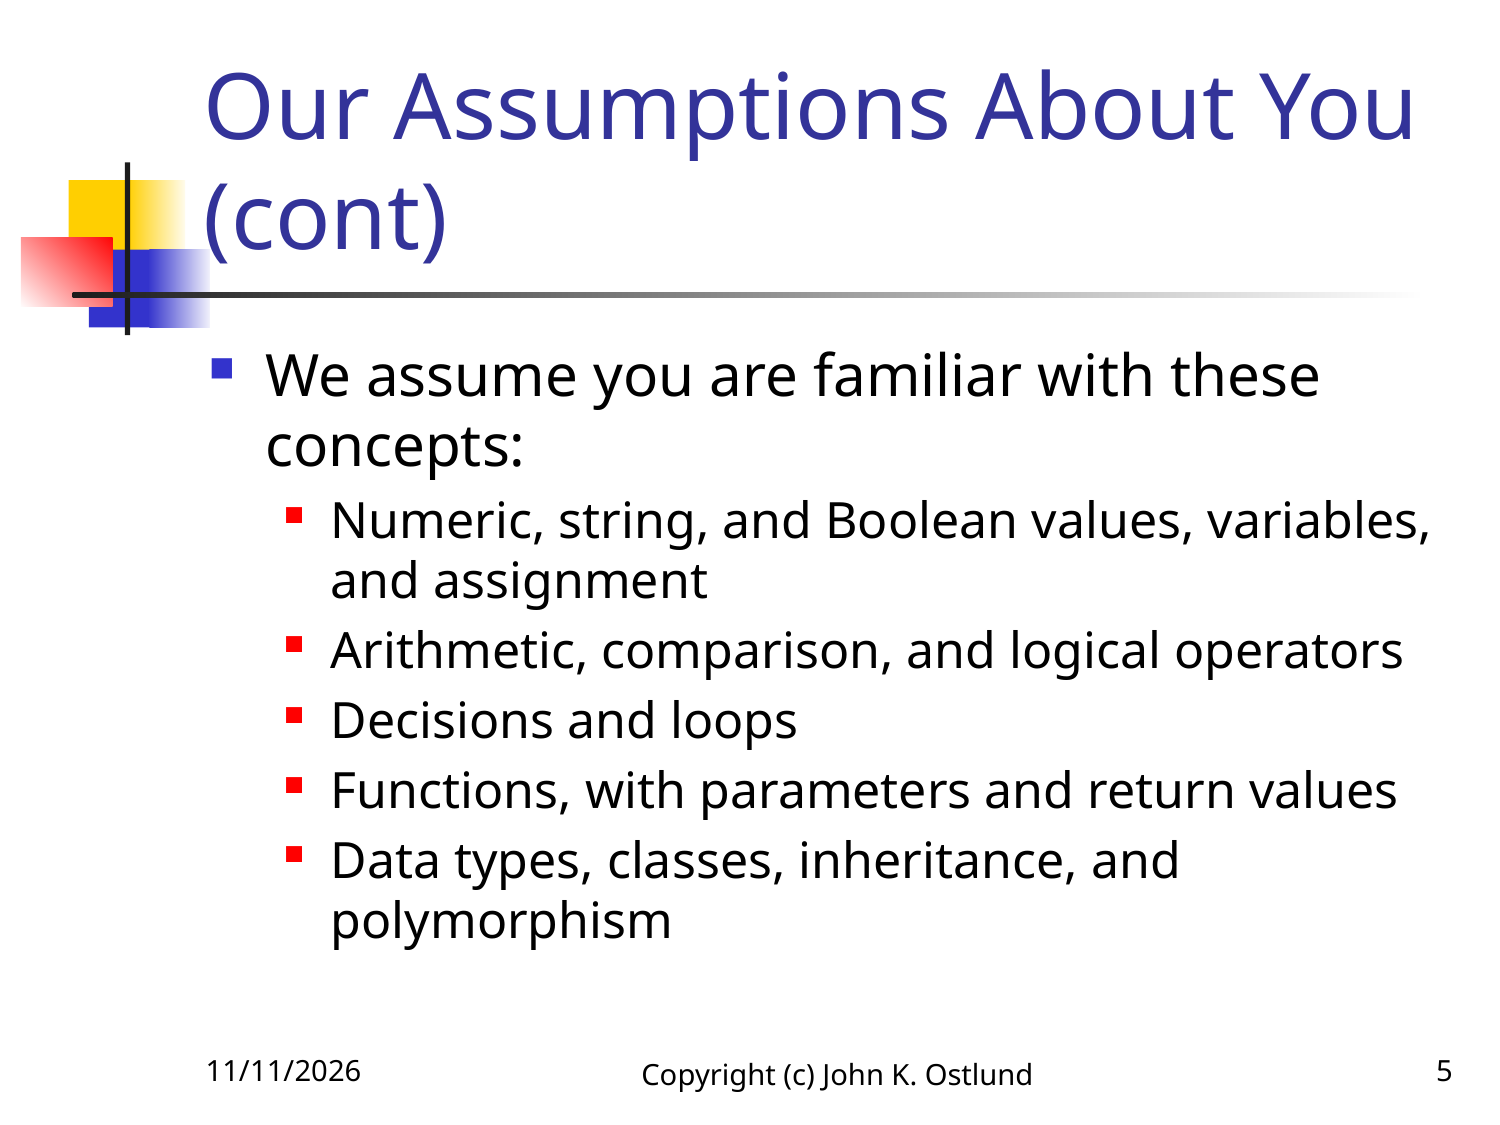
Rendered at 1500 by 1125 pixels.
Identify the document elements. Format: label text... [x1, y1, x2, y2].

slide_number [190, 1023, 504, 1100]
list We assume you are familiar with these concepts: Numeric, string, and Boolean values, variables, and assignment Arithmetic, comparison, and logical operators Decisions and loops Functions, with parameters and return values Data types, classes, inheritance, and polymorphism [193, 331, 1469, 1006]
slide_number 5 [1154, 1023, 1468, 1100]
footer Copyright (c) John K. Ostlund [599, 1023, 1076, 1100]
title Our Assumptions About You (cont) [188, 35, 1468, 275]
